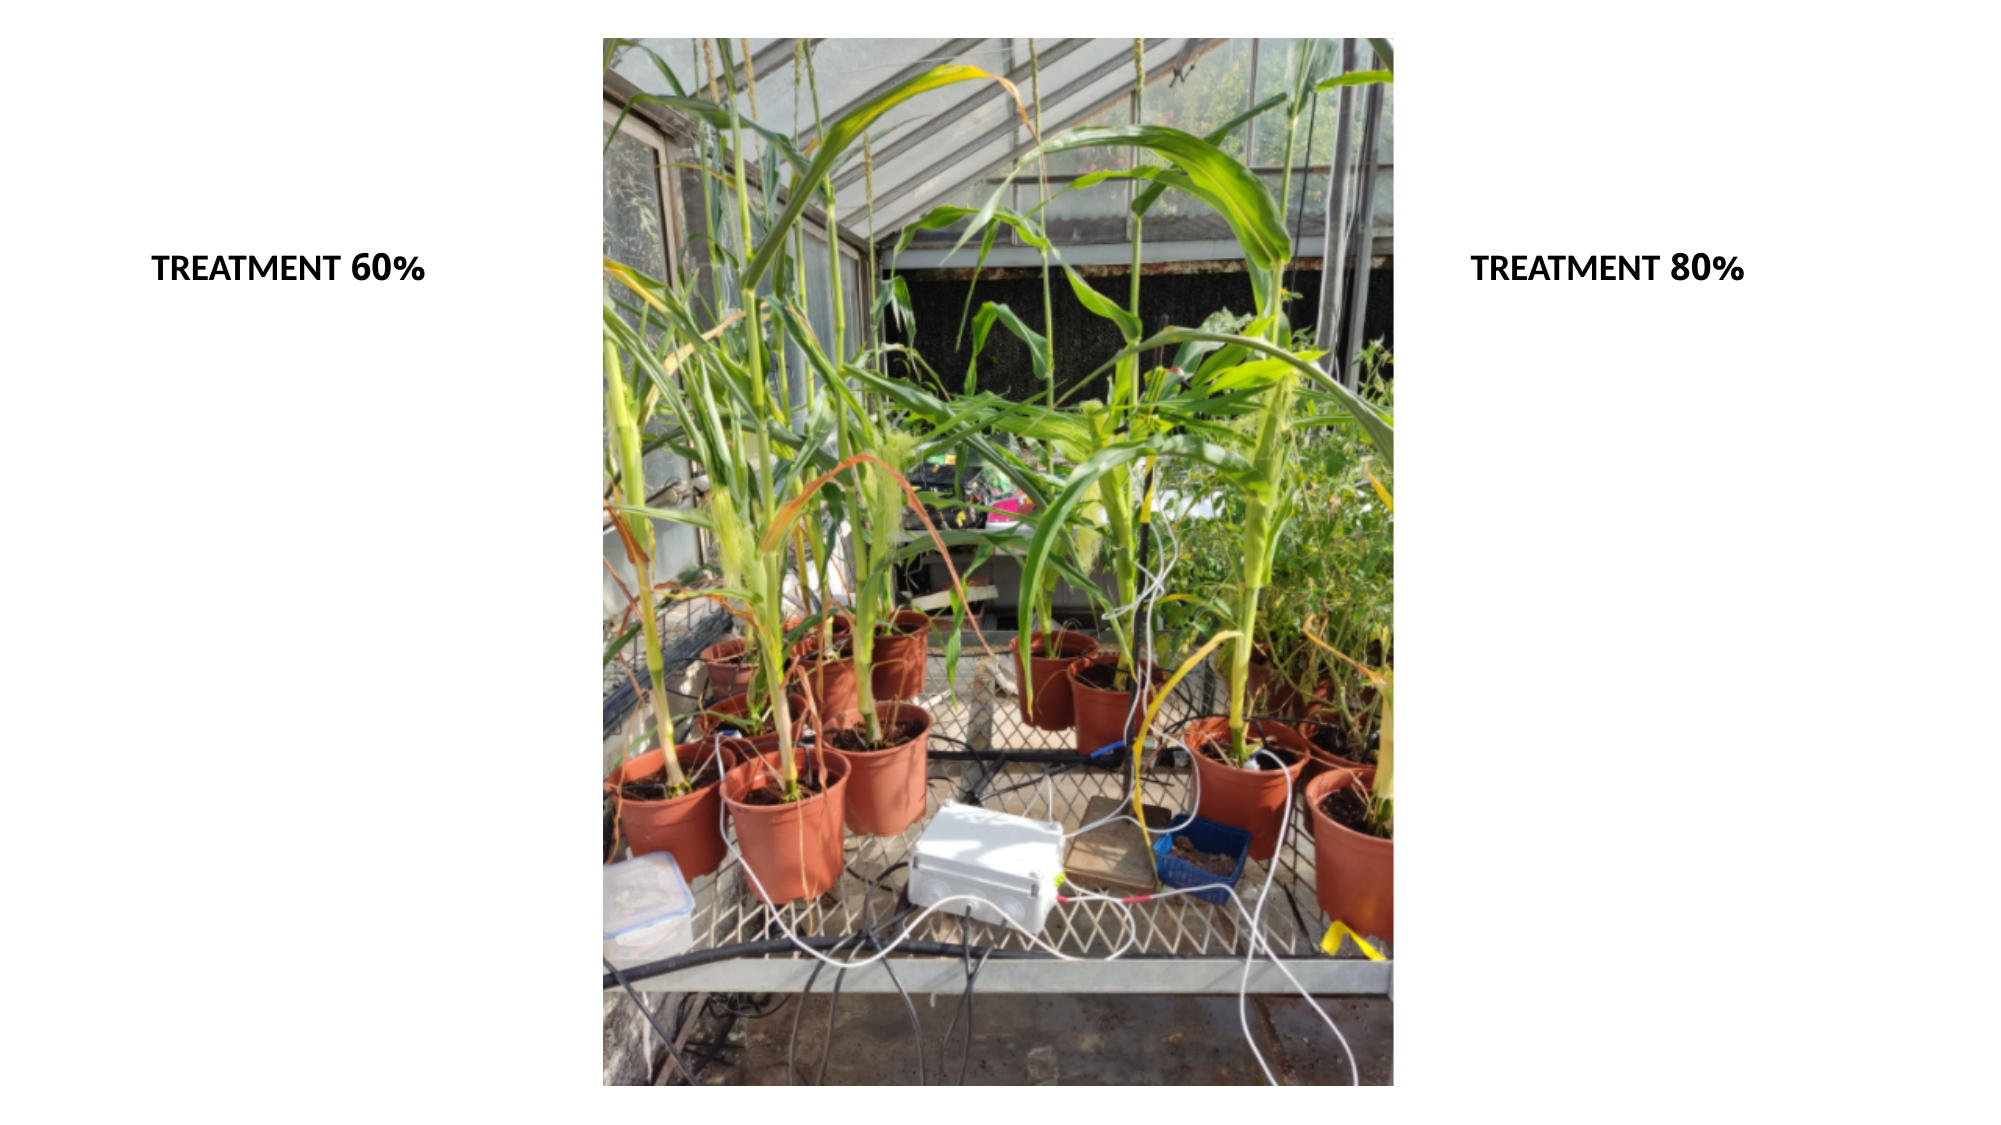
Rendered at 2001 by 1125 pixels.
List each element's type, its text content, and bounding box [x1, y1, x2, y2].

picture [603, 38, 1397, 1086]
text_box 60% TREATMENT [136, 235, 441, 296]
text_box 80% TREATMENT [1455, 235, 1761, 296]
